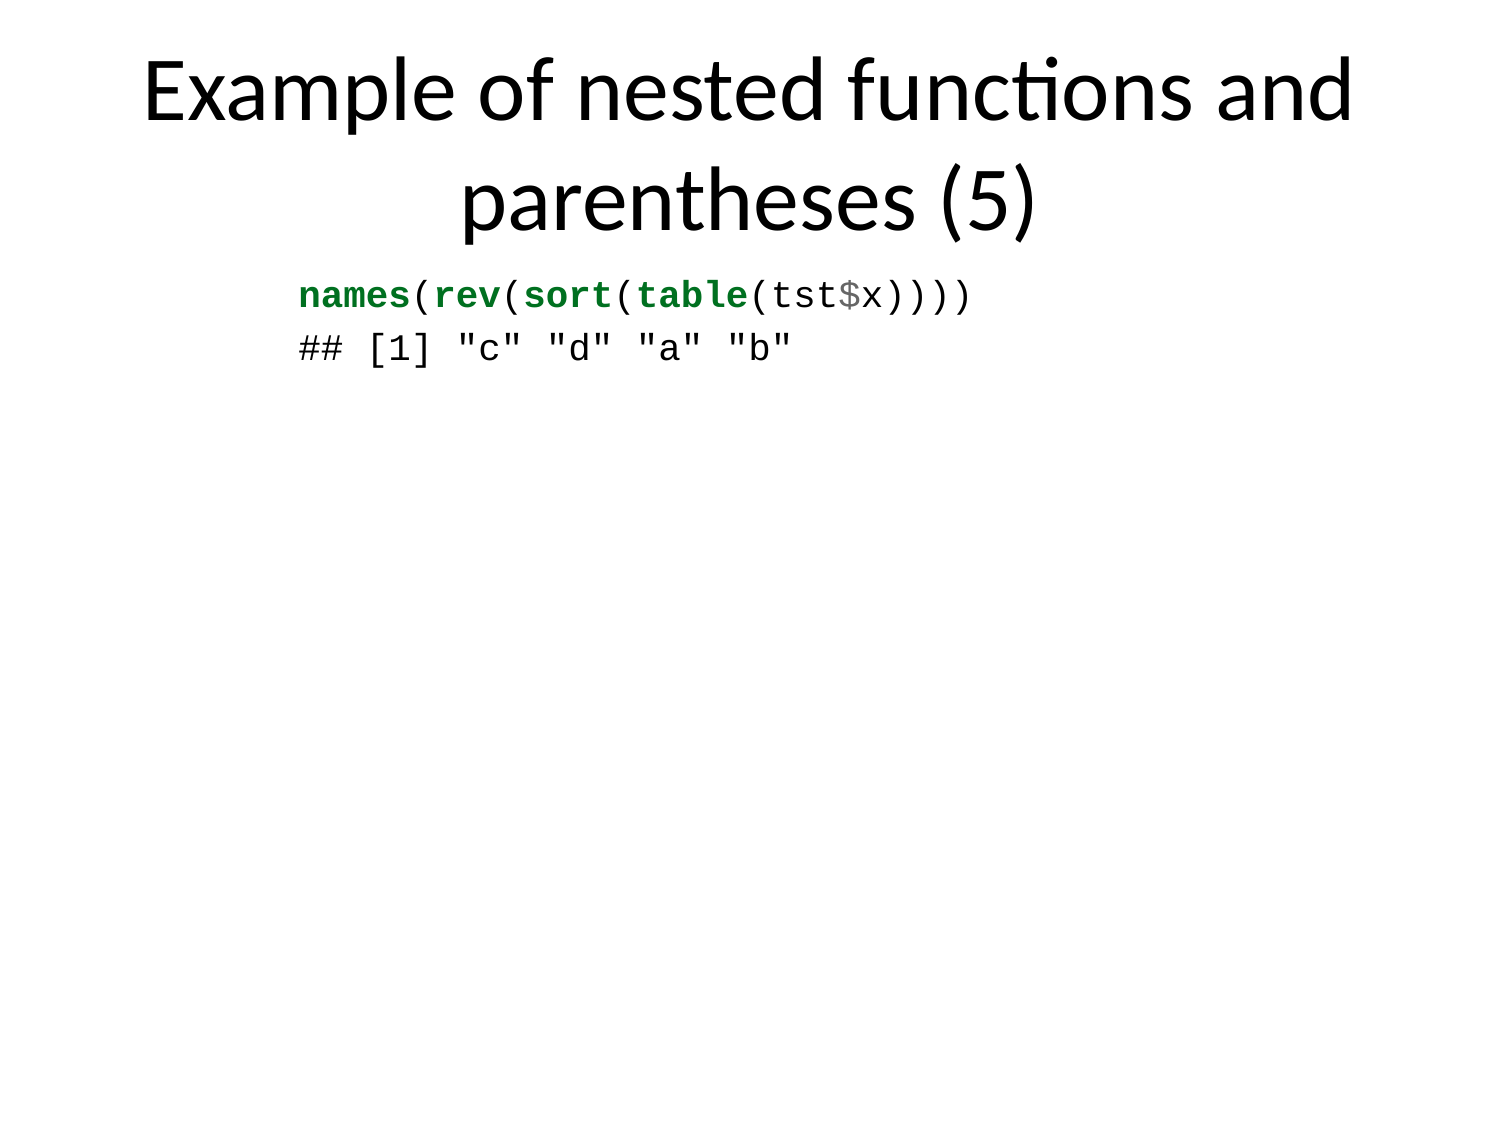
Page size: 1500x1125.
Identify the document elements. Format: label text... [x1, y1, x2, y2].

list names(rev(sort(table(tst$x)))) ## [1] "c" "d" "a" "b" [75, 262, 1425, 1005]
title Example of nested functions and parentheses (5) [75, 45, 1425, 233]
